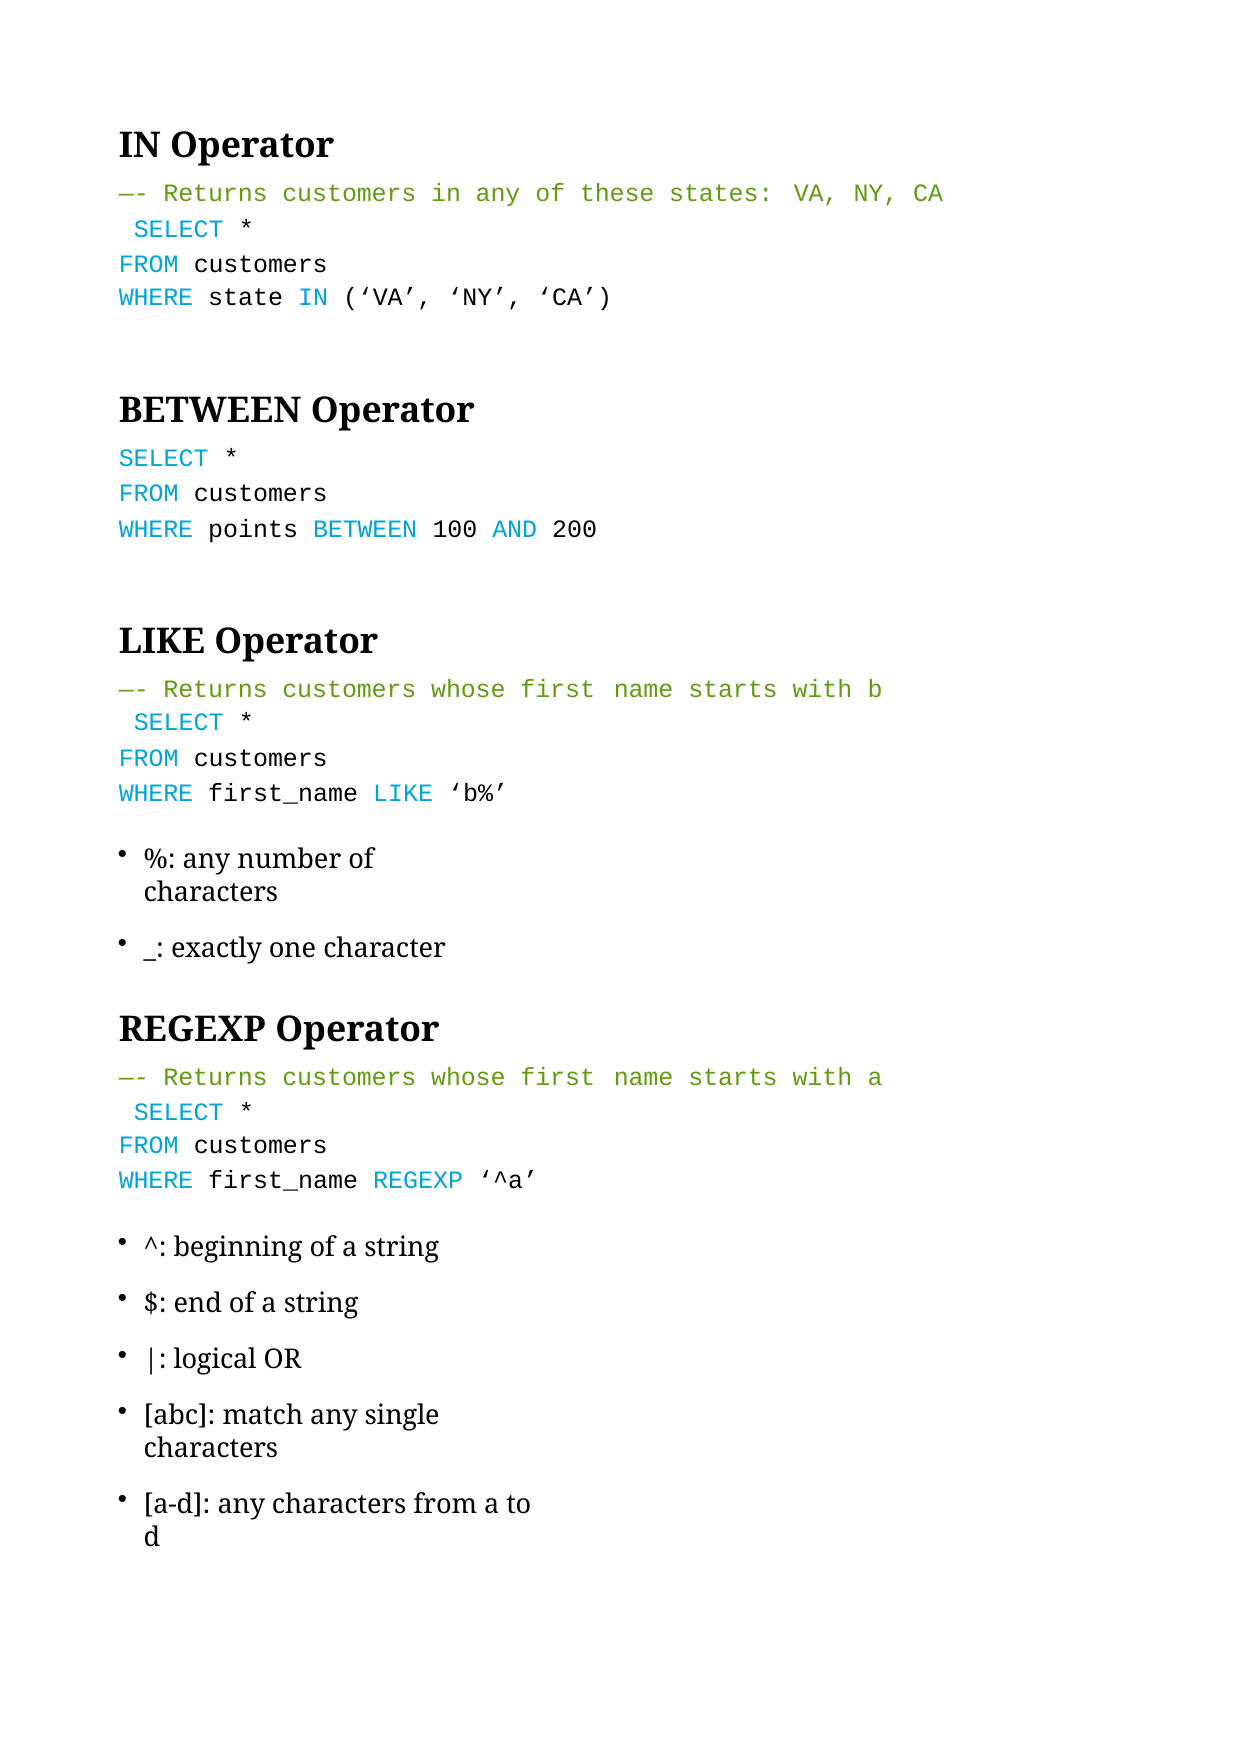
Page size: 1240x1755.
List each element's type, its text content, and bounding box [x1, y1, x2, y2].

text_box VA, NY, CA [791, 174, 946, 207]
text_box IN Operator —- Returns customers in any of these states: SELECT * FROM customers WHERE state IN (‘VA’, ‘NY’, ‘CA’) [116, 103, 781, 311]
text_box BETWEEN Operator SELECT * FROM customers WHERE points BETWEEN 100 AND 200 [116, 368, 601, 543]
text_box name starts with a [611, 1058, 886, 1090]
text_box %: any number of characters _: exactly one character [116, 839, 488, 963]
text_box ^: beginning of a string $: end of a string |: logical OR [abc]: match any single characters [a-d]: any characters from a to d [116, 1226, 554, 1552]
text_box REGEXP Operator —- Returns customers whose first SELECT * FROM customers WHERE first_name REGEXP ‘^a’ [116, 987, 601, 1194]
text_box name starts with b [611, 670, 886, 703]
text_box LIKE Operator —- Returns customers whose first SELECT * FROM customers WHERE first_name LIKE ‘b%’ [116, 599, 601, 807]
